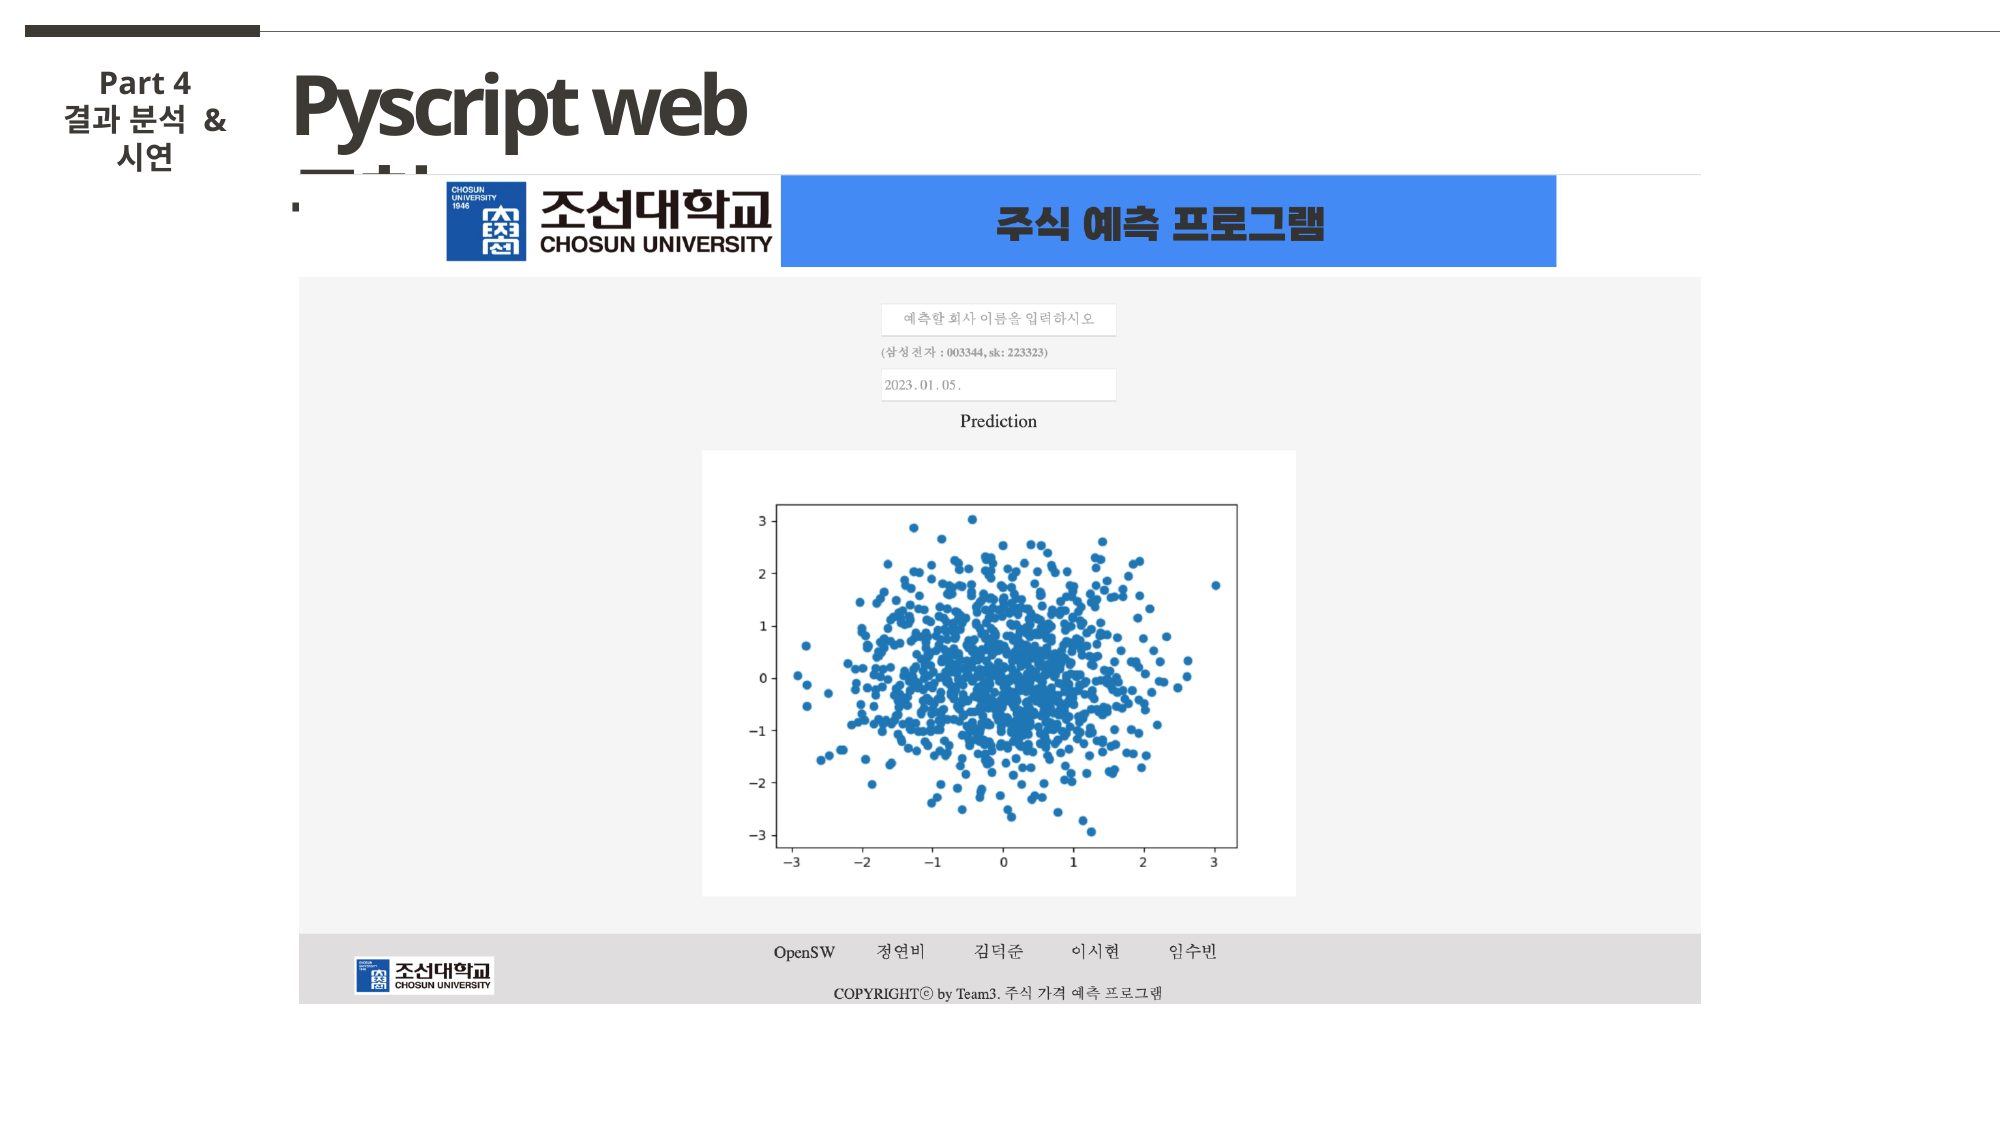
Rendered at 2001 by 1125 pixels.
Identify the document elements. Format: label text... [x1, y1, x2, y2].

text_box Part 4 결과 분석 & 시연 [17, 55, 273, 183]
picture [299, 174, 1701, 1004]
text_box Pyscript web 구현 [274, 44, 865, 260]
